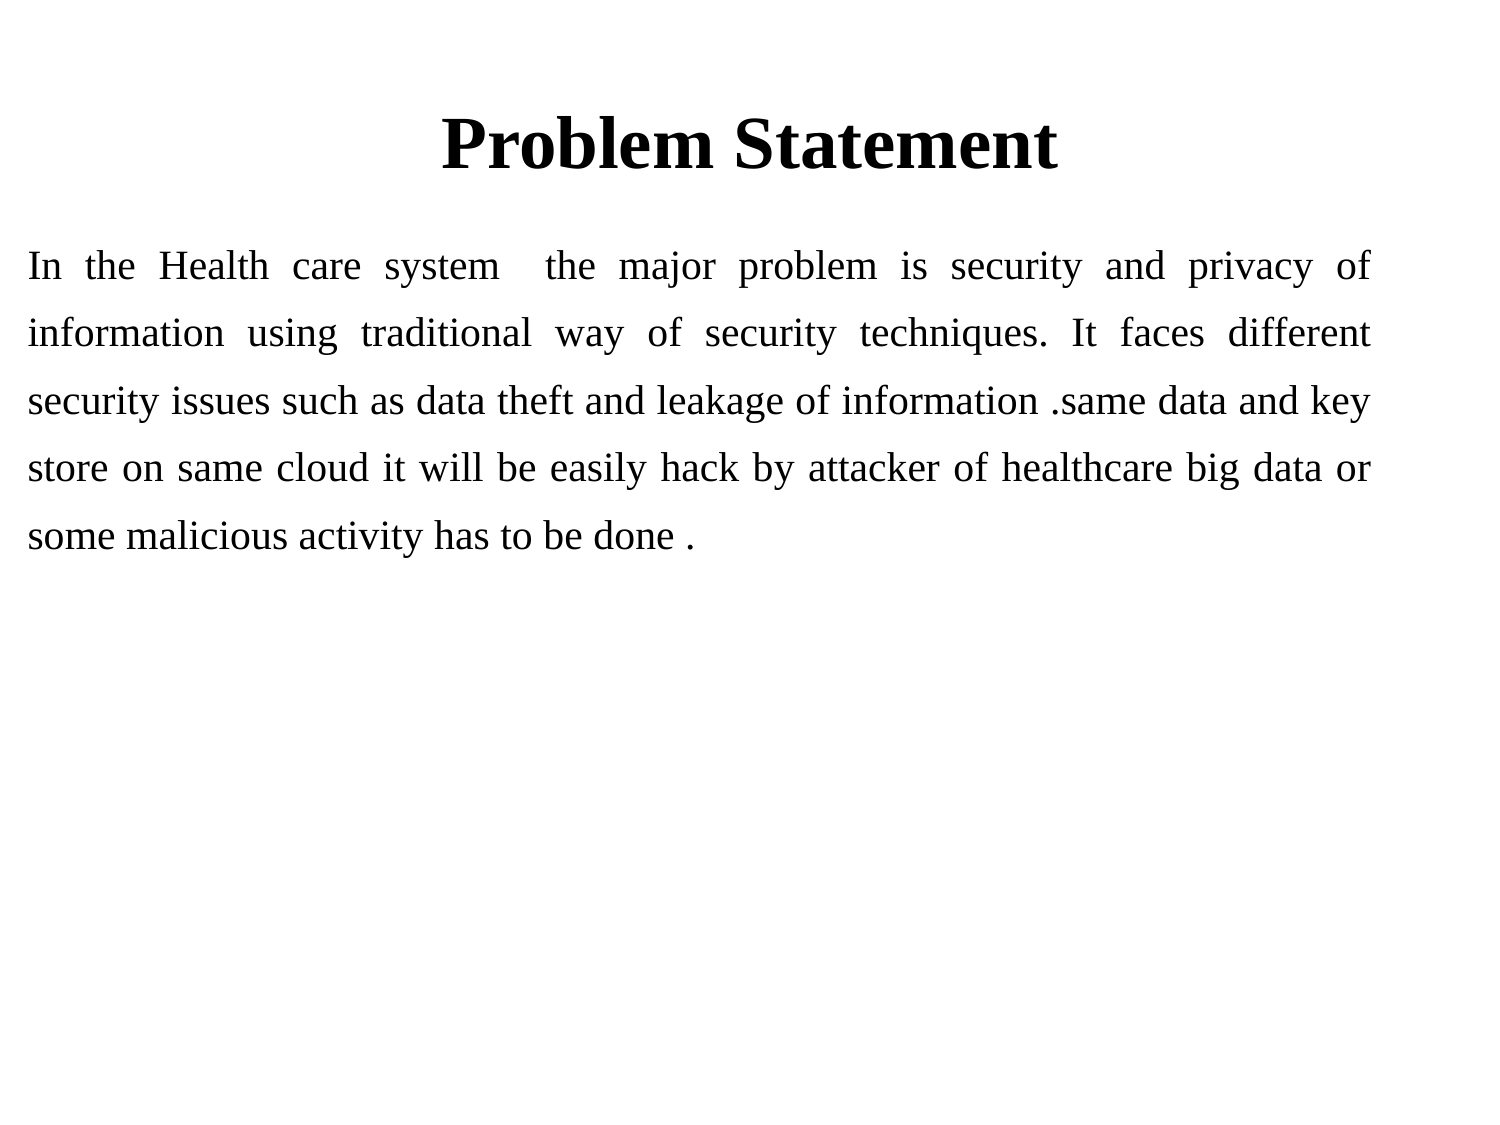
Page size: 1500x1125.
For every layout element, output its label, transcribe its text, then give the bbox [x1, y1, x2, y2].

title Problem Statement [75, 45, 1425, 233]
list In the Health care system the major problem is security and privacy of information using traditional way of security techniques. It faces different security issues such as data theft and leakage of information .same data and key store on same cloud it will be easily hack by attacker of healthcare big data or some malicious activity has to be done . [12, 212, 1388, 1050]
